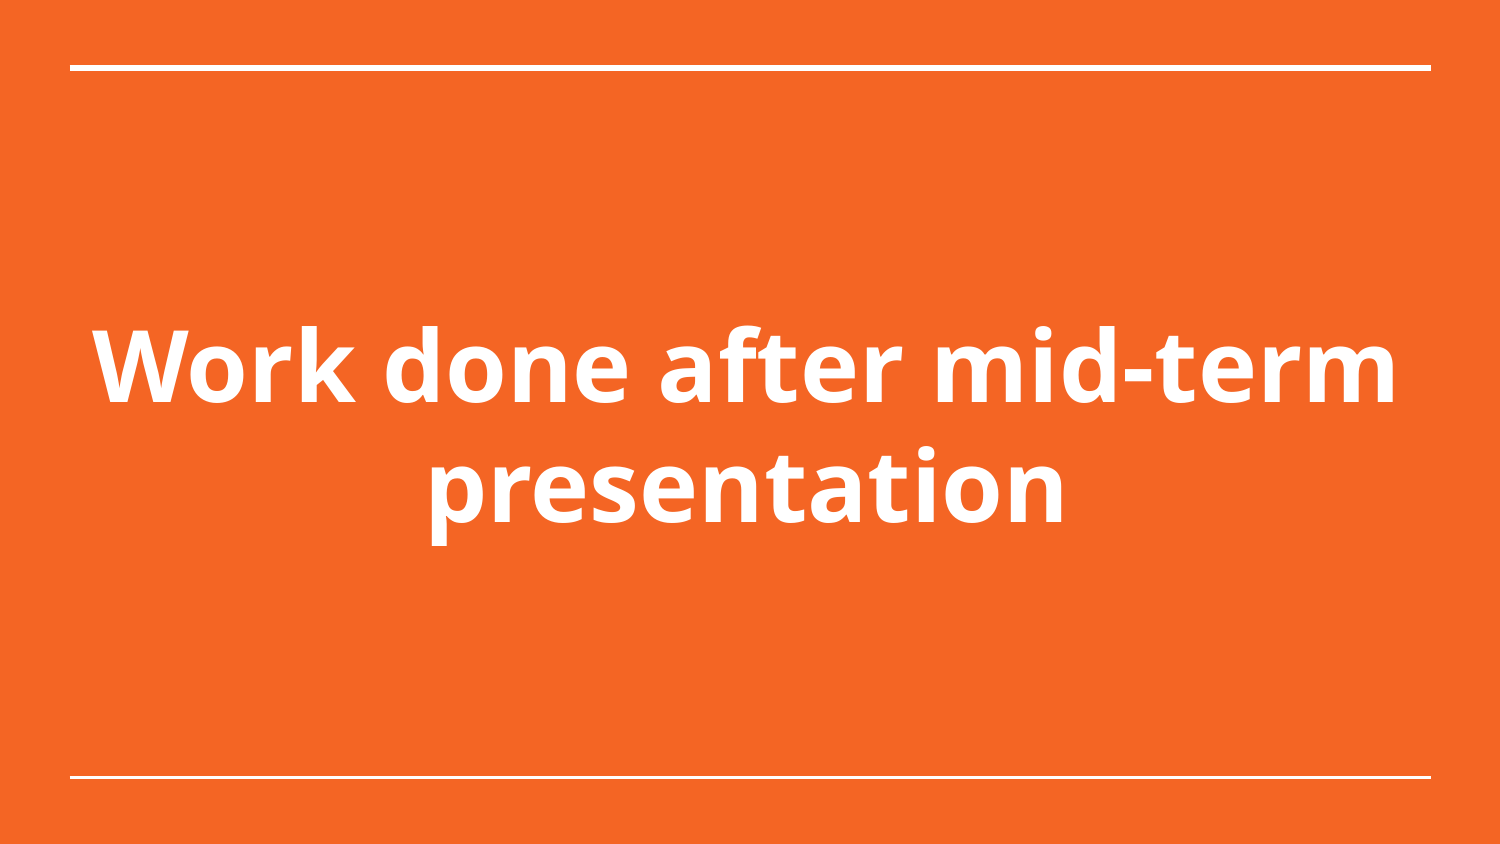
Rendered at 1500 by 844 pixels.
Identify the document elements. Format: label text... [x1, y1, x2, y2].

title Work done after mid-term presentation [66, 296, 1428, 550]
